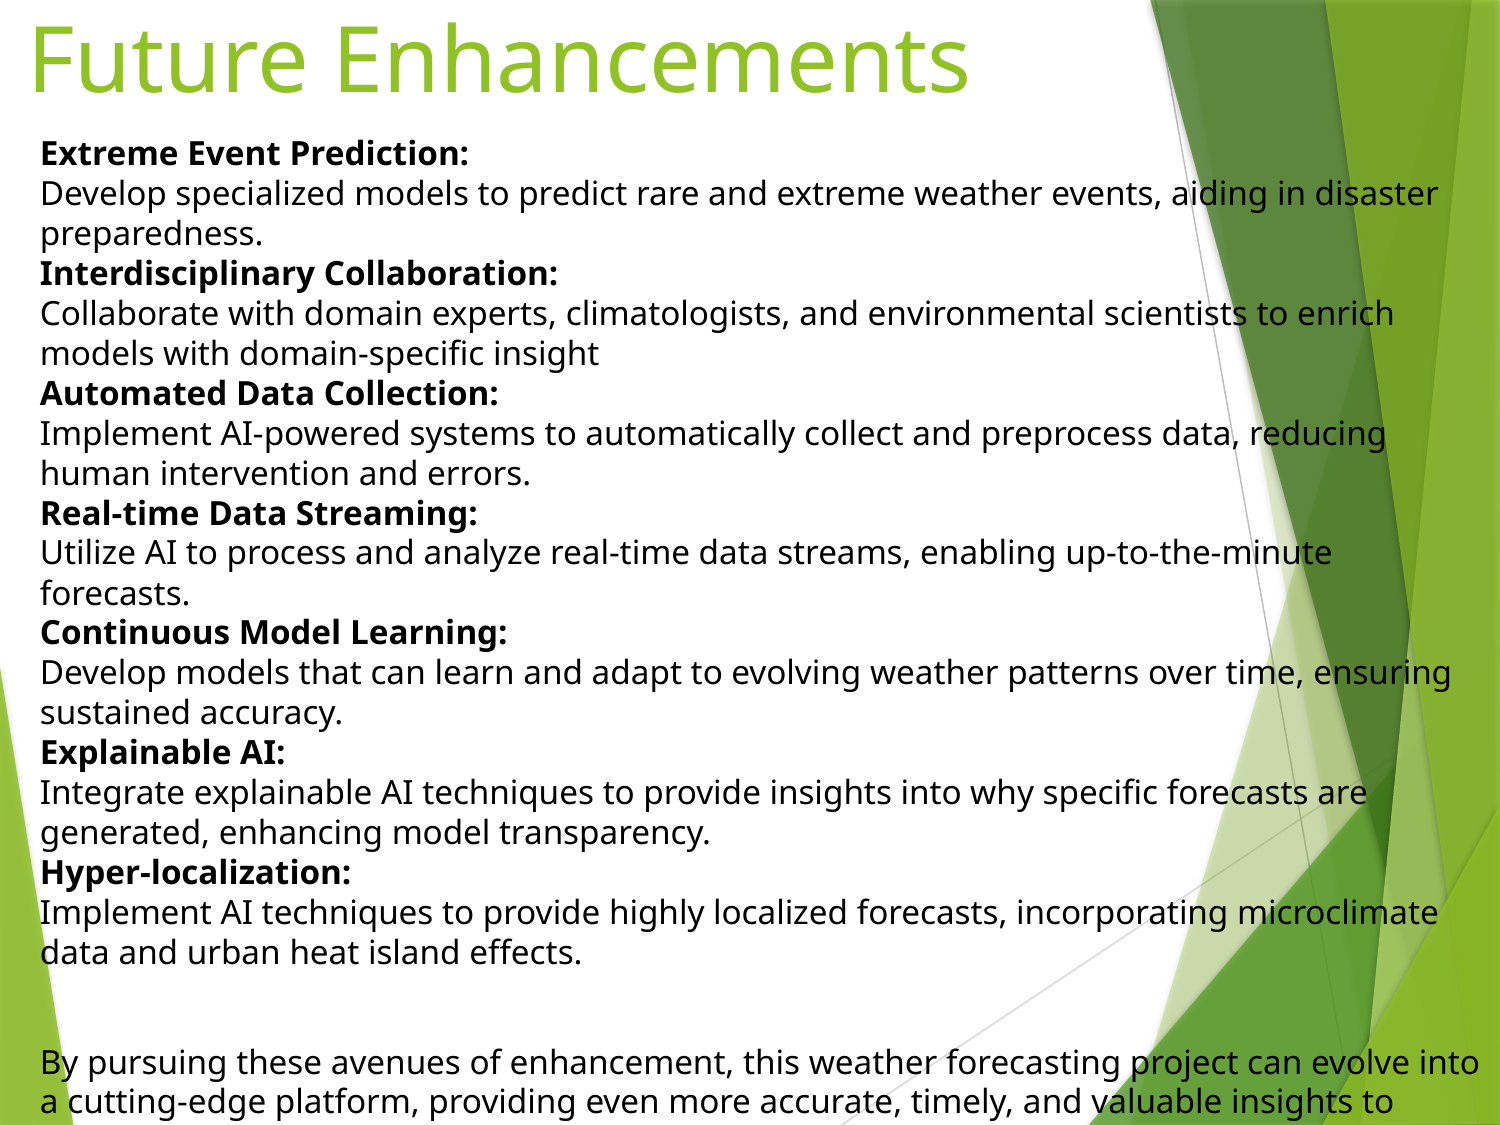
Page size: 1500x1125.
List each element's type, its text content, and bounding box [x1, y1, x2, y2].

text_box Future Enhancements [0, 0, 1175, 150]
title Extreme Event Prediction: Develop specialized models to predict rare and extreme weather events, aiding in disaster preparedness. Interdisciplinary Collaboration: Collaborate with domain experts, climatologists, and environmental scientists to enrich models with domain-specific insight Automated Data Collection: Implement AI-powered systems to automatically collect and preprocess data, reducing human intervention and errors. Real-time Data Streaming: Utilize AI to process and analyze real-time data streams, enabling up-to-the-minute forecasts. Continuous Model Learning: Develop models that can learn and adapt to evolving weather patterns over time, ensuring sustained accuracy. Explainable AI: Integrate explainable AI techniques to provide insights into why specific forecasts are generated, enhancing model transparency. Hyper-localization: Implement AI techniques to provide highly localized forecasts, incorporating microclimate data and urban heat island effects. By pursuing these avenues of enhancement, this weather forecasting project can evolve into a cutting-edge platform, providing even more accurate, timely, and valuable insights to users. [24, 125, 1500, 1000]
